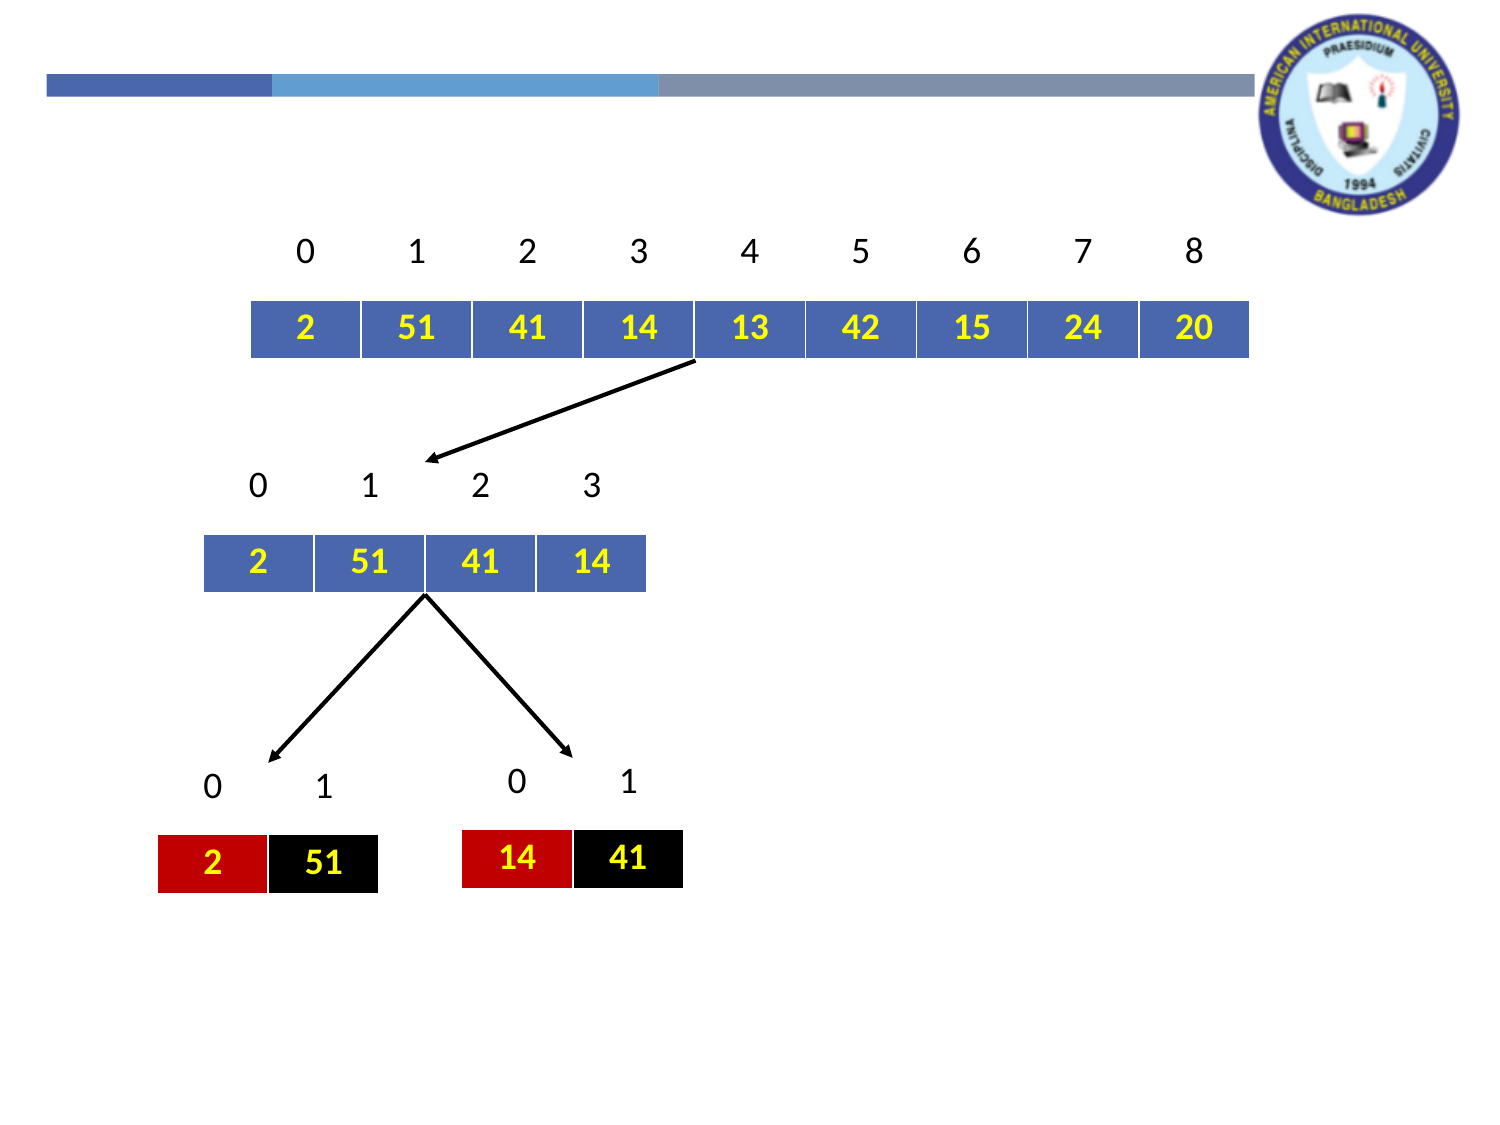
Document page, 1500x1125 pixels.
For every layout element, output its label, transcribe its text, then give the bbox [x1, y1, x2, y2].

table_header 14 [584, 301, 693, 358]
table_header 13 [695, 301, 805, 358]
table_header 0 [250, 228, 361, 281]
table_header 15 [917, 301, 1027, 358]
table_header 7 [1028, 228, 1139, 281]
table_header 1 [573, 758, 684, 811]
table_header 3 [536, 475, 647, 515]
picture [1254, 9, 1465, 221]
table_header 41 [574, 830, 683, 888]
table_header 5 [805, 228, 916, 281]
table_header 6 [916, 228, 1028, 281]
table_header 1 [268, 775, 379, 816]
table_header 2 [425, 475, 536, 515]
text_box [424, 594, 574, 759]
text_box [424, 360, 697, 463]
table_header 0 [462, 768, 573, 811]
table_header 8 [1139, 228, 1250, 281]
table_header 0 [203, 462, 314, 515]
table_header 24 [1028, 301, 1138, 358]
table_header 0 [157, 763, 268, 816]
table_header 14 [537, 535, 646, 592]
table_header 1 [361, 228, 472, 281]
table_header 51 [362, 301, 471, 358]
table_header 14 [462, 830, 572, 888]
table_header 2 [472, 228, 583, 281]
table_header 2 [204, 535, 313, 592]
table_header 51 [269, 835, 378, 893]
table_header 1 [314, 462, 425, 515]
table_header 2 [158, 835, 267, 893]
table_header 41 [426, 535, 535, 592]
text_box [267, 594, 418, 764]
table_header 4 [694, 228, 805, 281]
table_header 41 [473, 301, 582, 358]
table_header 3 [583, 228, 694, 281]
table_header 20 [1140, 301, 1249, 358]
table_header 51 [315, 535, 424, 592]
table_header 42 [806, 301, 916, 358]
table_header 2 [251, 301, 360, 358]
